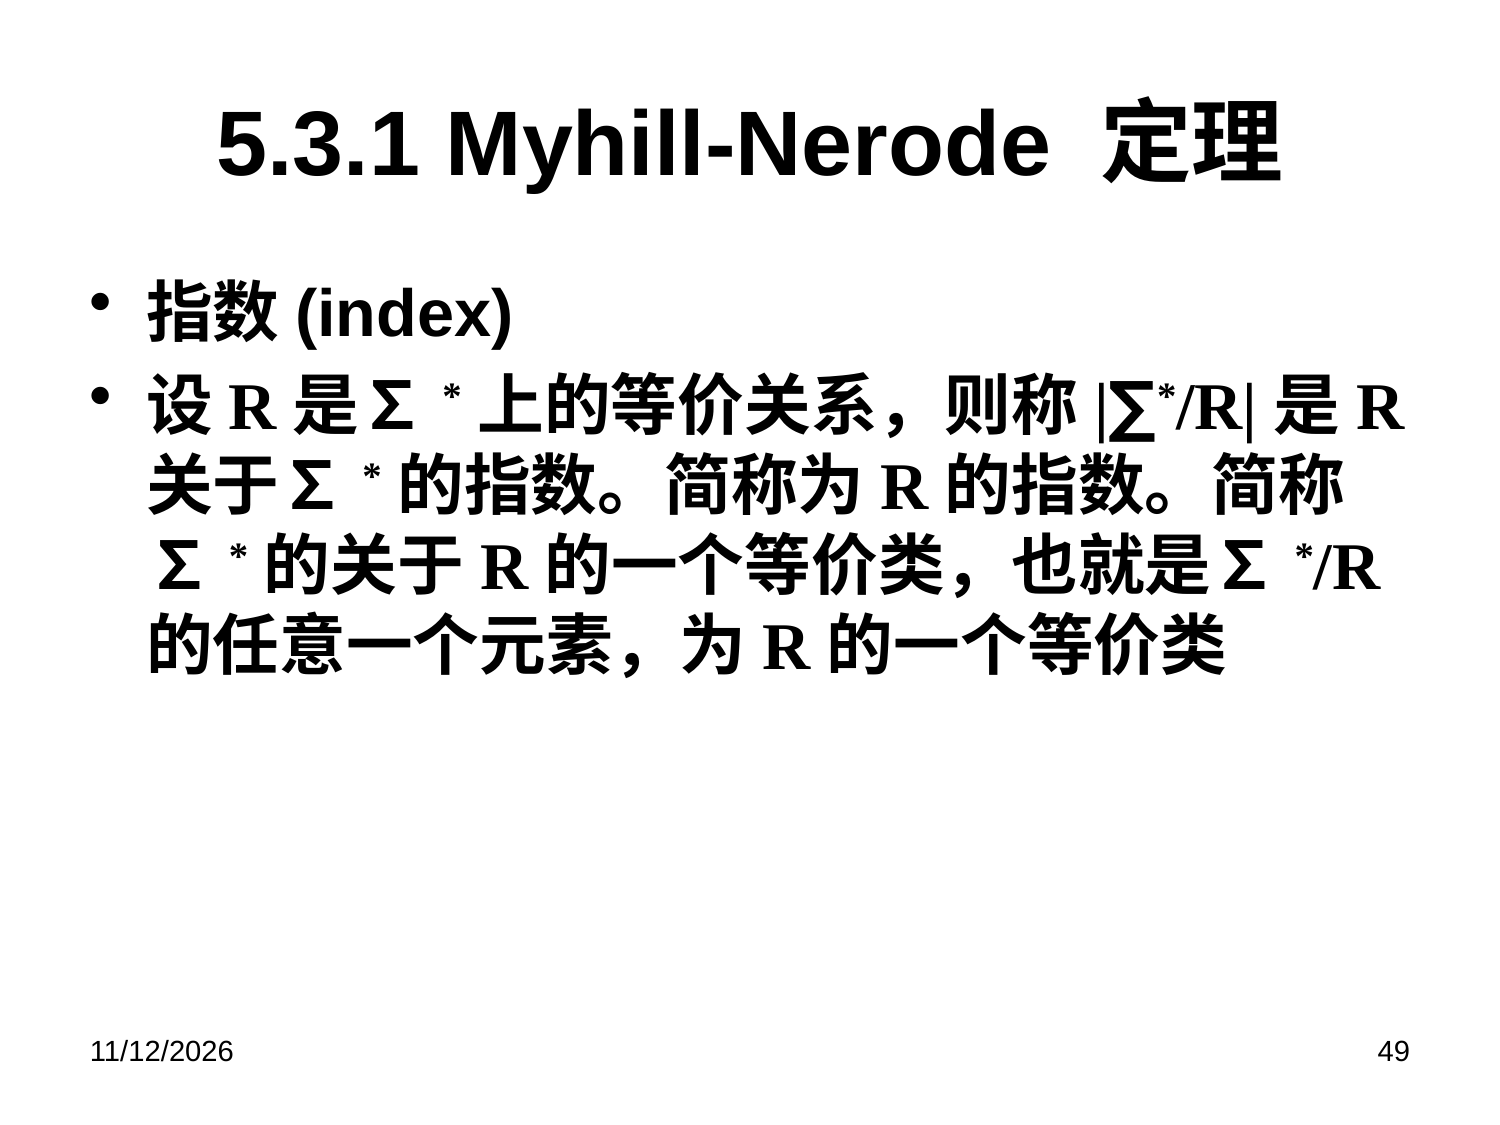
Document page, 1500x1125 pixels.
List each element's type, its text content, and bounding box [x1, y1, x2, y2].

list 指数(index) 设R是∑*上的等价关系，则称|∑*/R|是R关于∑*的指数。简称为R的指数。简称∑*的关于R的一个等价类，也就是∑*/R的任意一个元素，为R的一个等价类 [74, 262, 1426, 1006]
slide_number 49 [1074, 1024, 1426, 1103]
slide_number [74, 1024, 426, 1103]
title 5.3.1 Myhill-Nerode 定理 [74, 44, 1426, 233]
